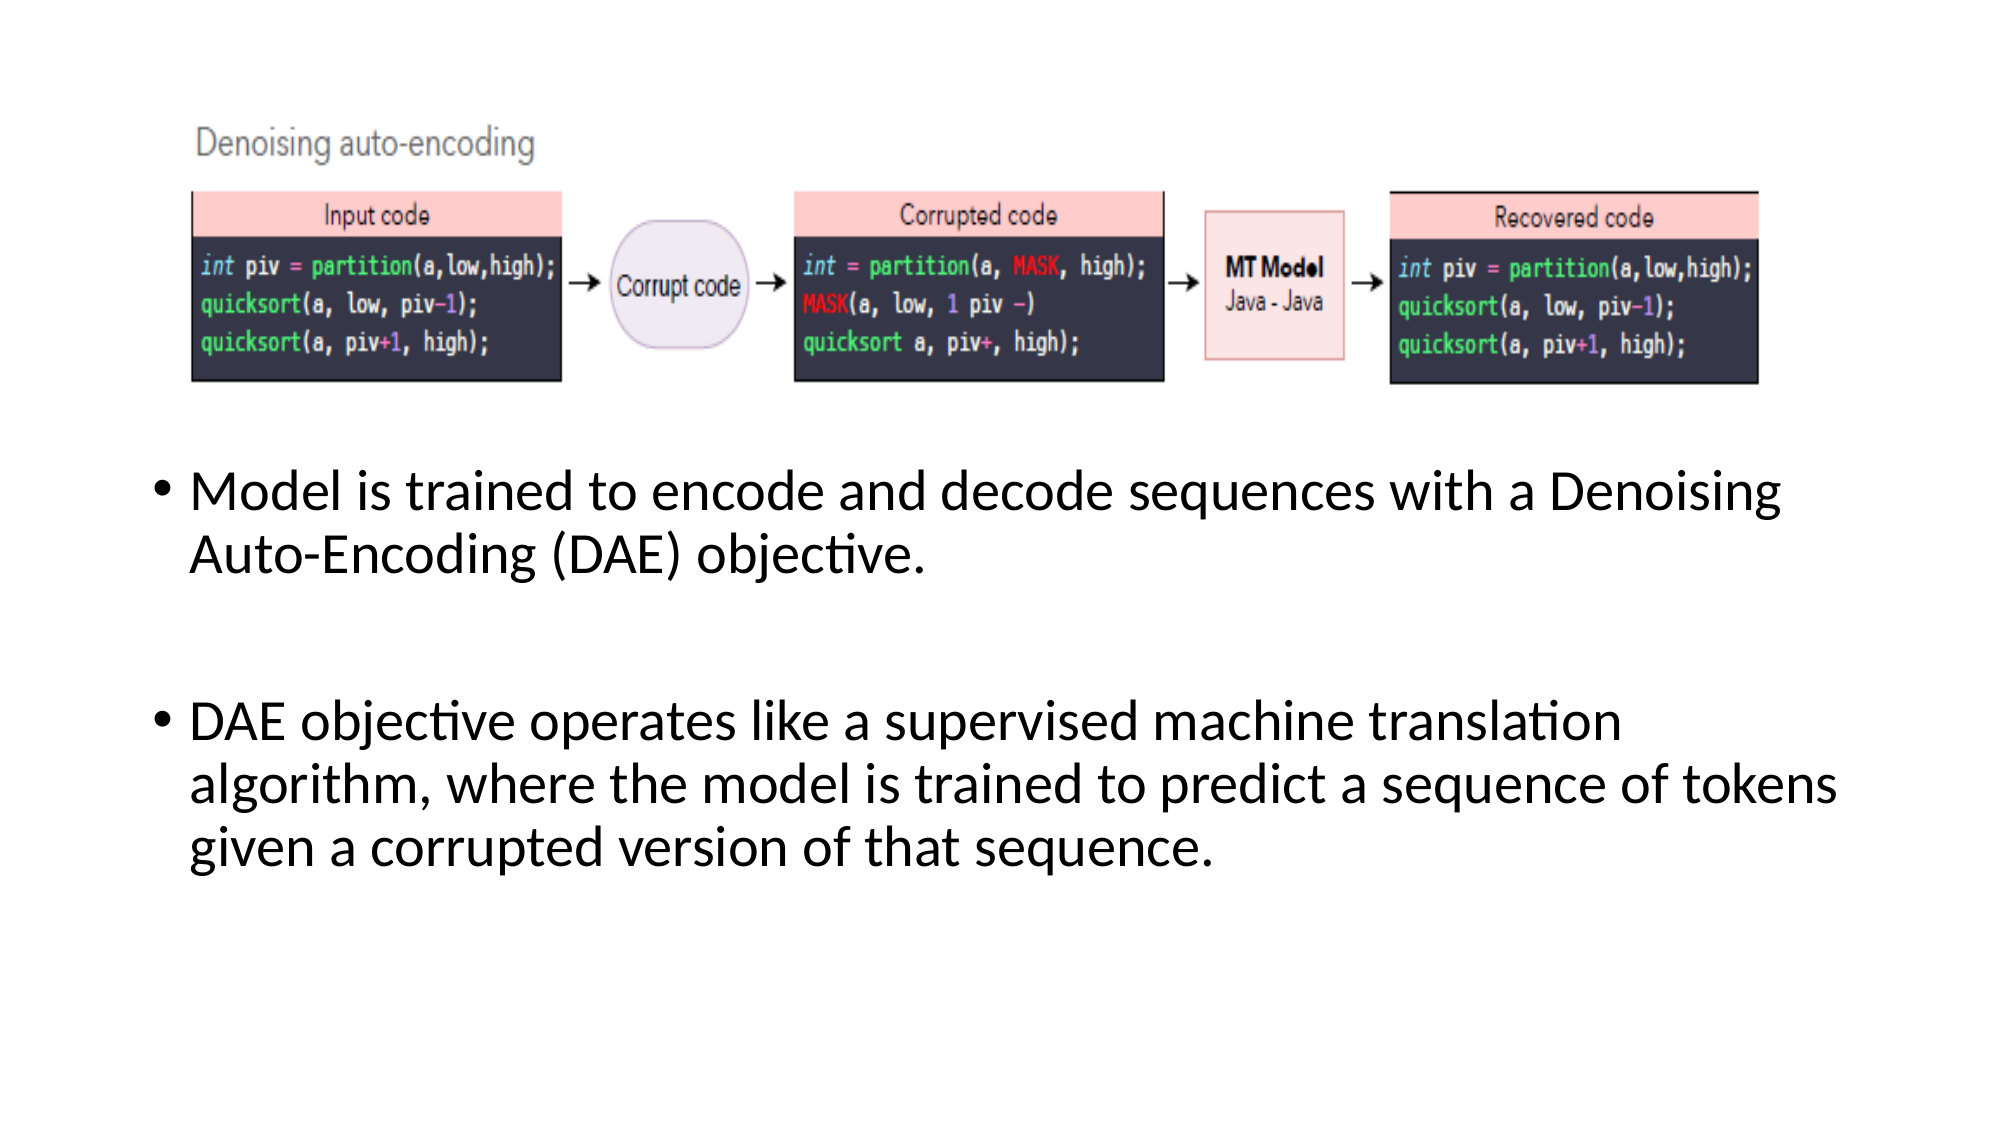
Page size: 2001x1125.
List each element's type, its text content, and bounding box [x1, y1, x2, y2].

list Model is trained to encode and decode sequences with a Denoising Auto-Encoding (DAE) objective. DAE objective operates like a supervised machine translation algorithm, where the model is trained to predict a sequence of tokens given a corrupted version of that sequence. [137, 452, 1863, 1014]
picture [183, 111, 1773, 404]
